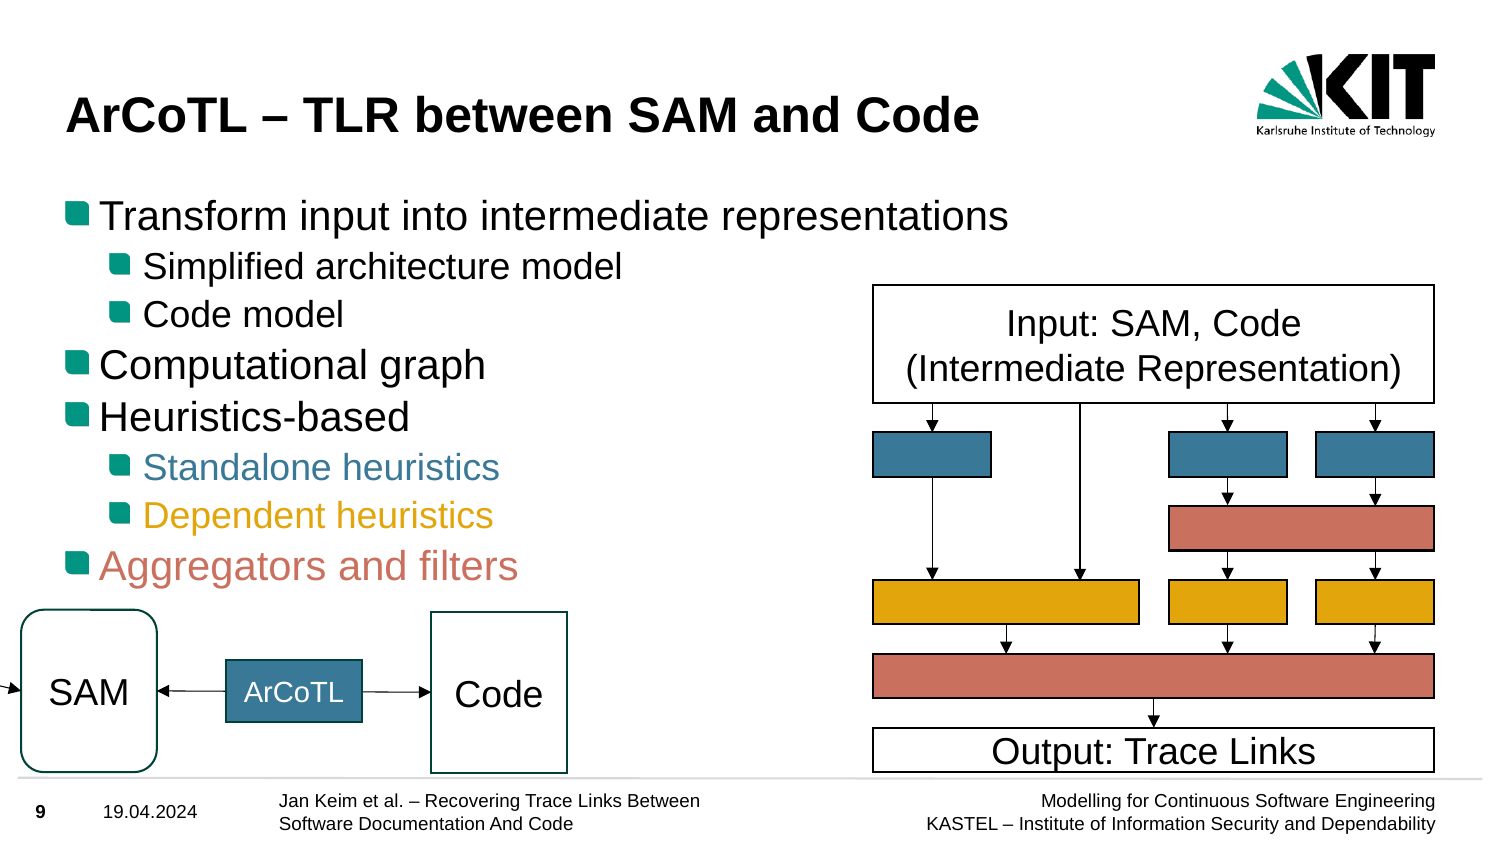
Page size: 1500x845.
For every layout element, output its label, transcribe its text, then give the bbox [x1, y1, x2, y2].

text_box [872, 653, 1435, 699]
picture [65, 402, 89, 429]
text_box [1168, 431, 1288, 478]
text_box Output: Trace Links [872, 727, 1435, 773]
text_box [1315, 579, 1435, 625]
picture [109, 454, 130, 478]
text_box [872, 431, 992, 478]
slide_number 9 [35, 778, 89, 844]
list Transform input into intermediate representations Simplified architecture model Code model Computational graph Heuristics-based Standalone heuristics Dependent heuristics Aggregators and filters [65, 194, 1435, 747]
picture [1257, 54, 1435, 137]
text_box [1315, 431, 1435, 478]
title ArCoTL – TLR between SAM and Code [64, 48, 1192, 144]
text_box [872, 579, 1140, 625]
text_box [1168, 505, 1435, 552]
picture [109, 301, 130, 325]
picture [65, 350, 89, 377]
picture [65, 201, 89, 228]
text_box Input: SAM, Code (Intermediate Representation) [872, 284, 1435, 404]
picture [109, 502, 130, 526]
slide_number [102, 778, 272, 844]
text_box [0, 609, 567, 773]
text_box [1168, 579, 1288, 625]
picture [109, 253, 130, 277]
picture [65, 551, 89, 577]
